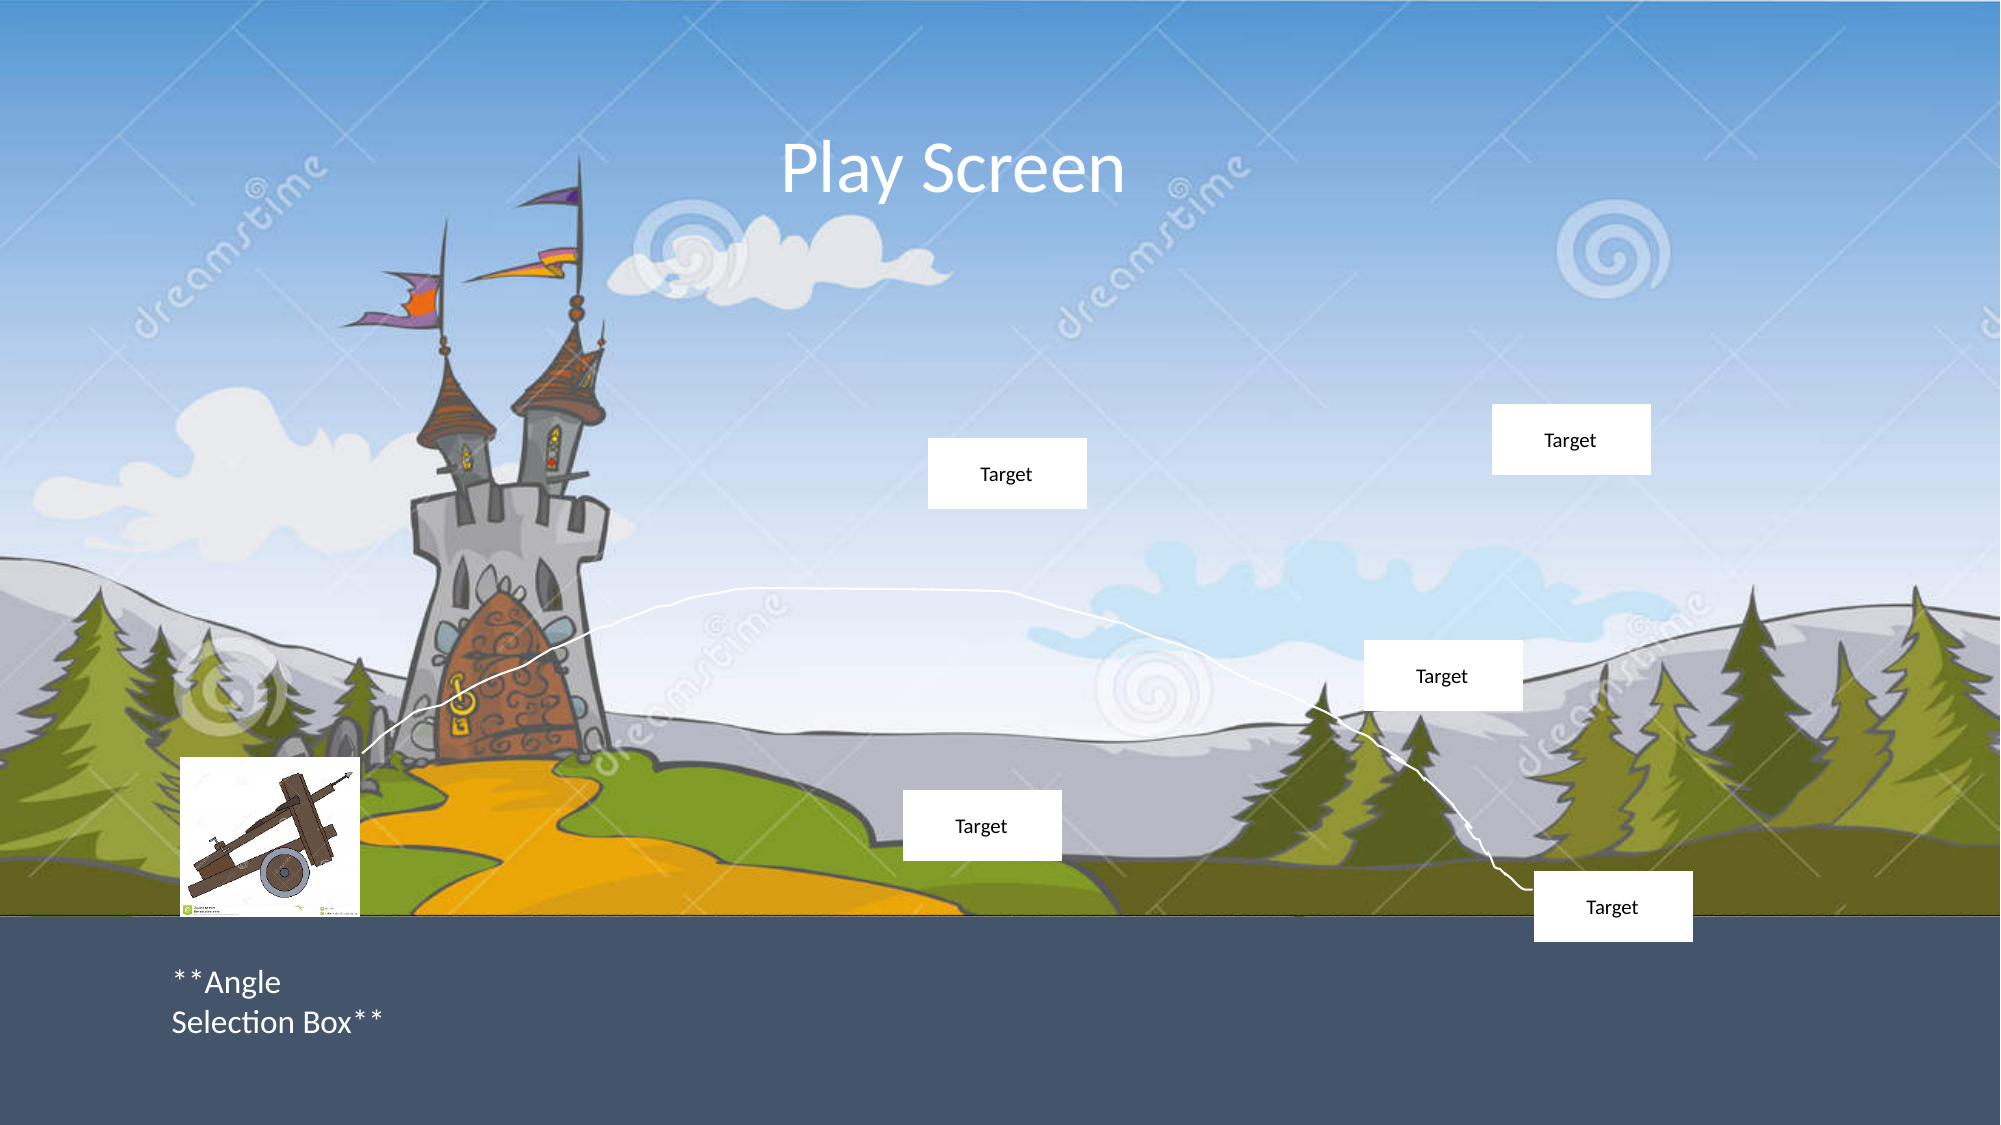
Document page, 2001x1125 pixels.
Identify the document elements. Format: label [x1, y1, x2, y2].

text_box [156, 110, 1693, 1049]
picture [0, 0, 2000, 917]
